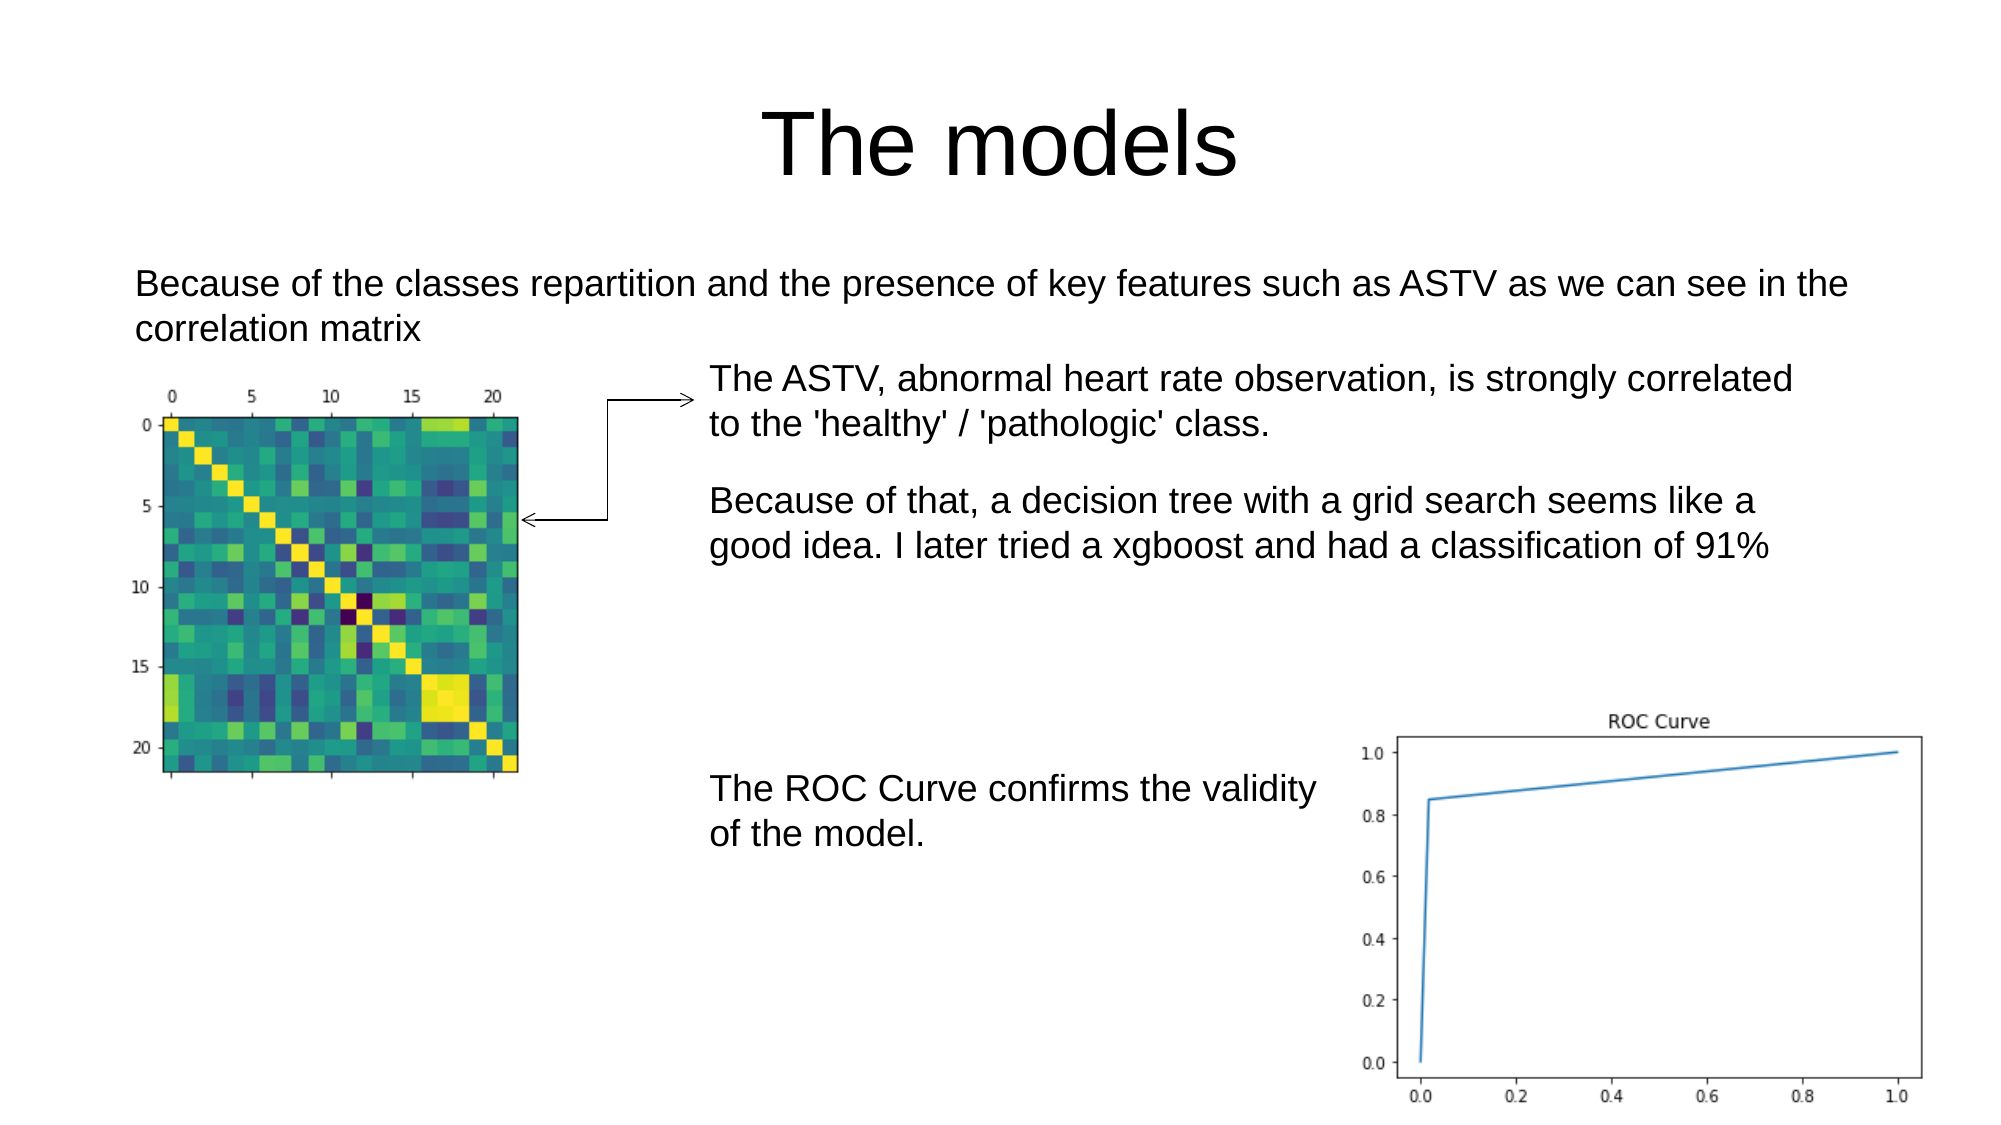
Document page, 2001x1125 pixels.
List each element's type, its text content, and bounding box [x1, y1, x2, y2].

text_box The ROC Curve confirms the validity of the model. [694, 757, 1350, 907]
text_box Because of the classes repartition and the presence of key features such as ASTV as we can see in the correlation matrix [119, 251, 1920, 357]
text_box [521, 399, 695, 520]
text_box Because of that, a decision tree with a grid search seems like a good idea. I later tried a xgboost and had a classification of 91% [694, 468, 1798, 574]
picture [119, 379, 533, 789]
title The models [99, 44, 1901, 233]
text_box The ASTV, abnormal heart rate observation, is strongly correlated to the 'healthy' / 'pathologic' class. [694, 346, 2000, 452]
picture [1350, 702, 1937, 1115]
